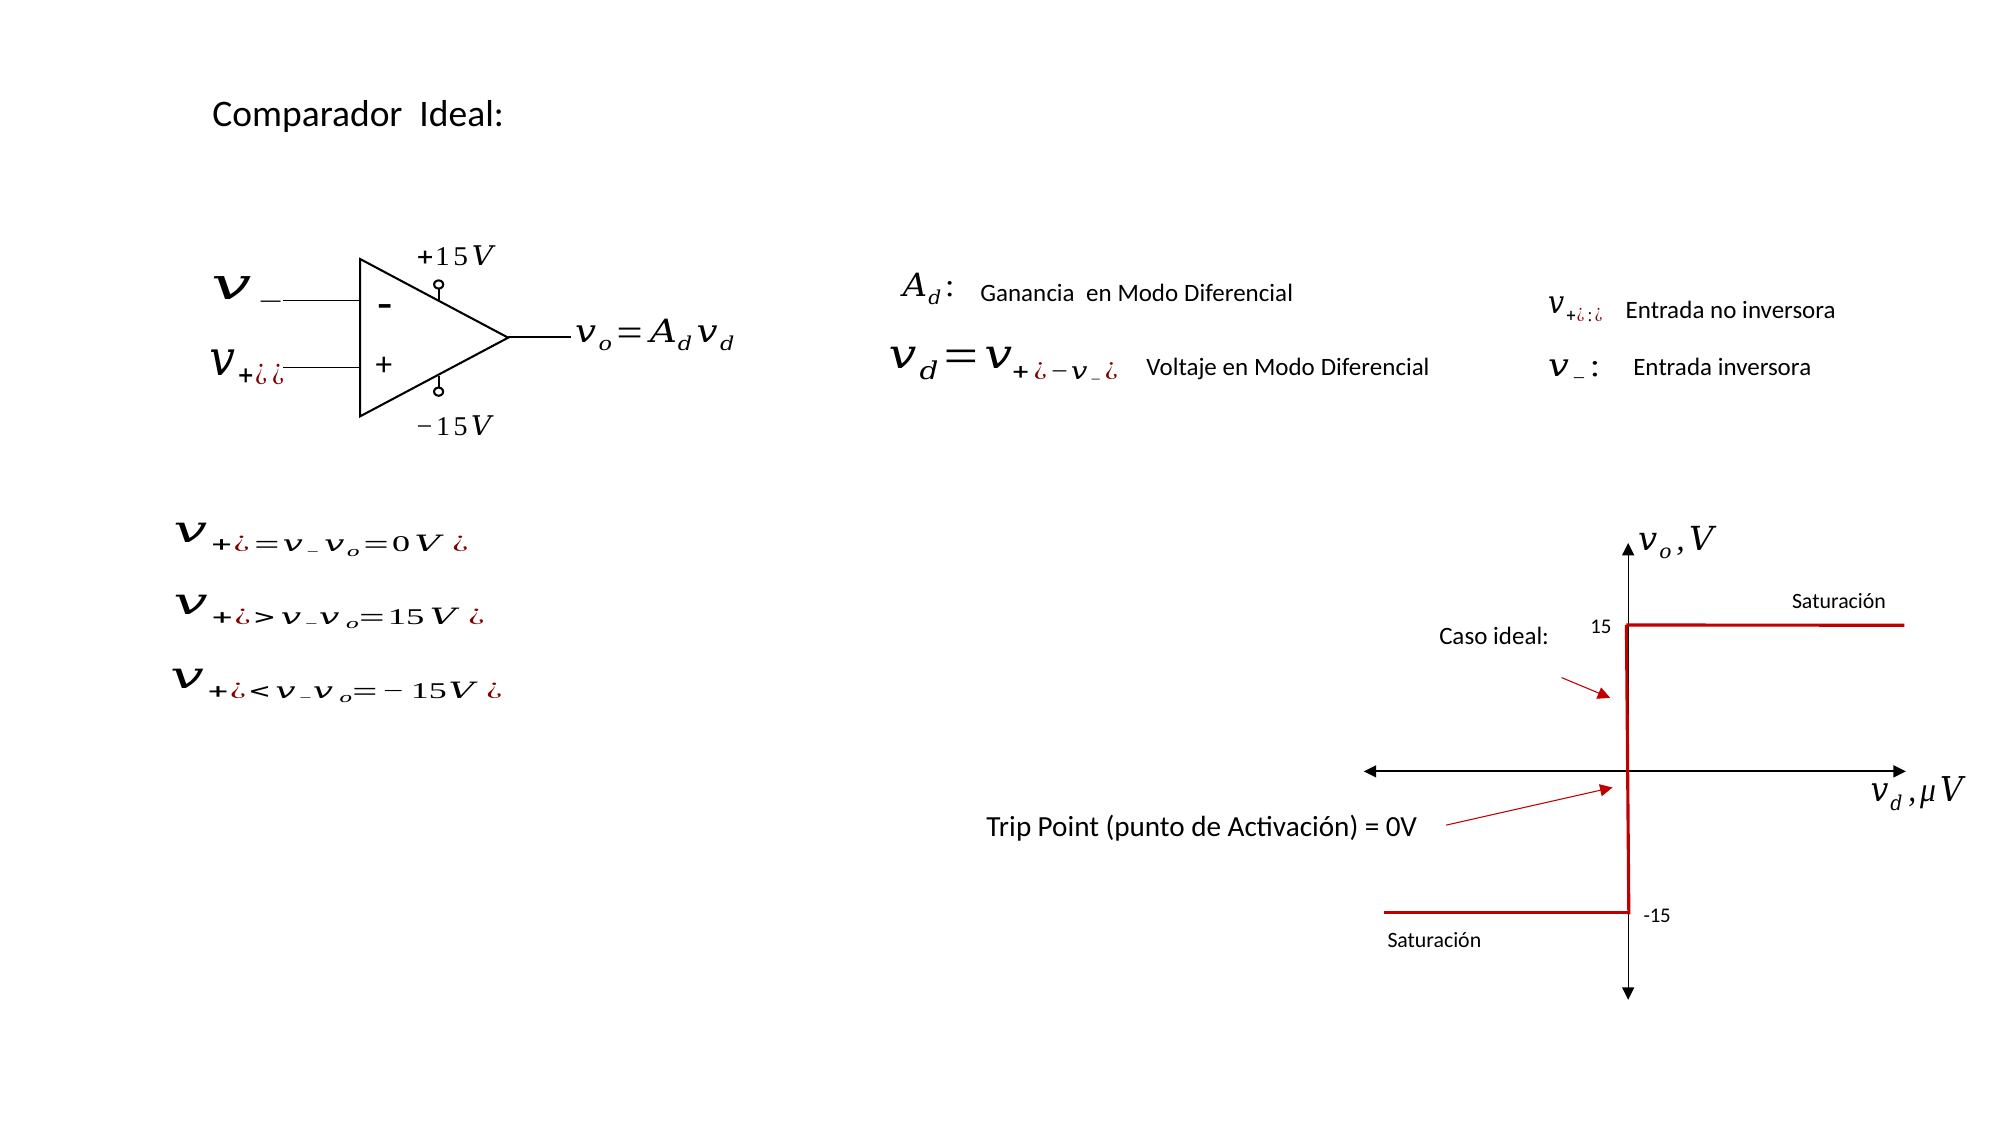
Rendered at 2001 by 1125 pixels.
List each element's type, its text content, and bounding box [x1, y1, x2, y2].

text_box Voltaje en Modo Diferencial [1131, 343, 1446, 388]
text_box Entrada no inversora [1610, 285, 1851, 331]
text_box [434, 376, 444, 396]
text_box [1561, 677, 1611, 698]
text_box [434, 280, 444, 301]
text_box Entrada inversora [1618, 342, 1827, 388]
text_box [1446, 787, 1613, 826]
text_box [282, 258, 571, 417]
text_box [1363, 521, 1968, 1000]
text_box Ganancia en Modo Diferencial [965, 268, 1309, 314]
text_box Trip Point (punto de Activación) = 0V [986, 807, 1363, 843]
